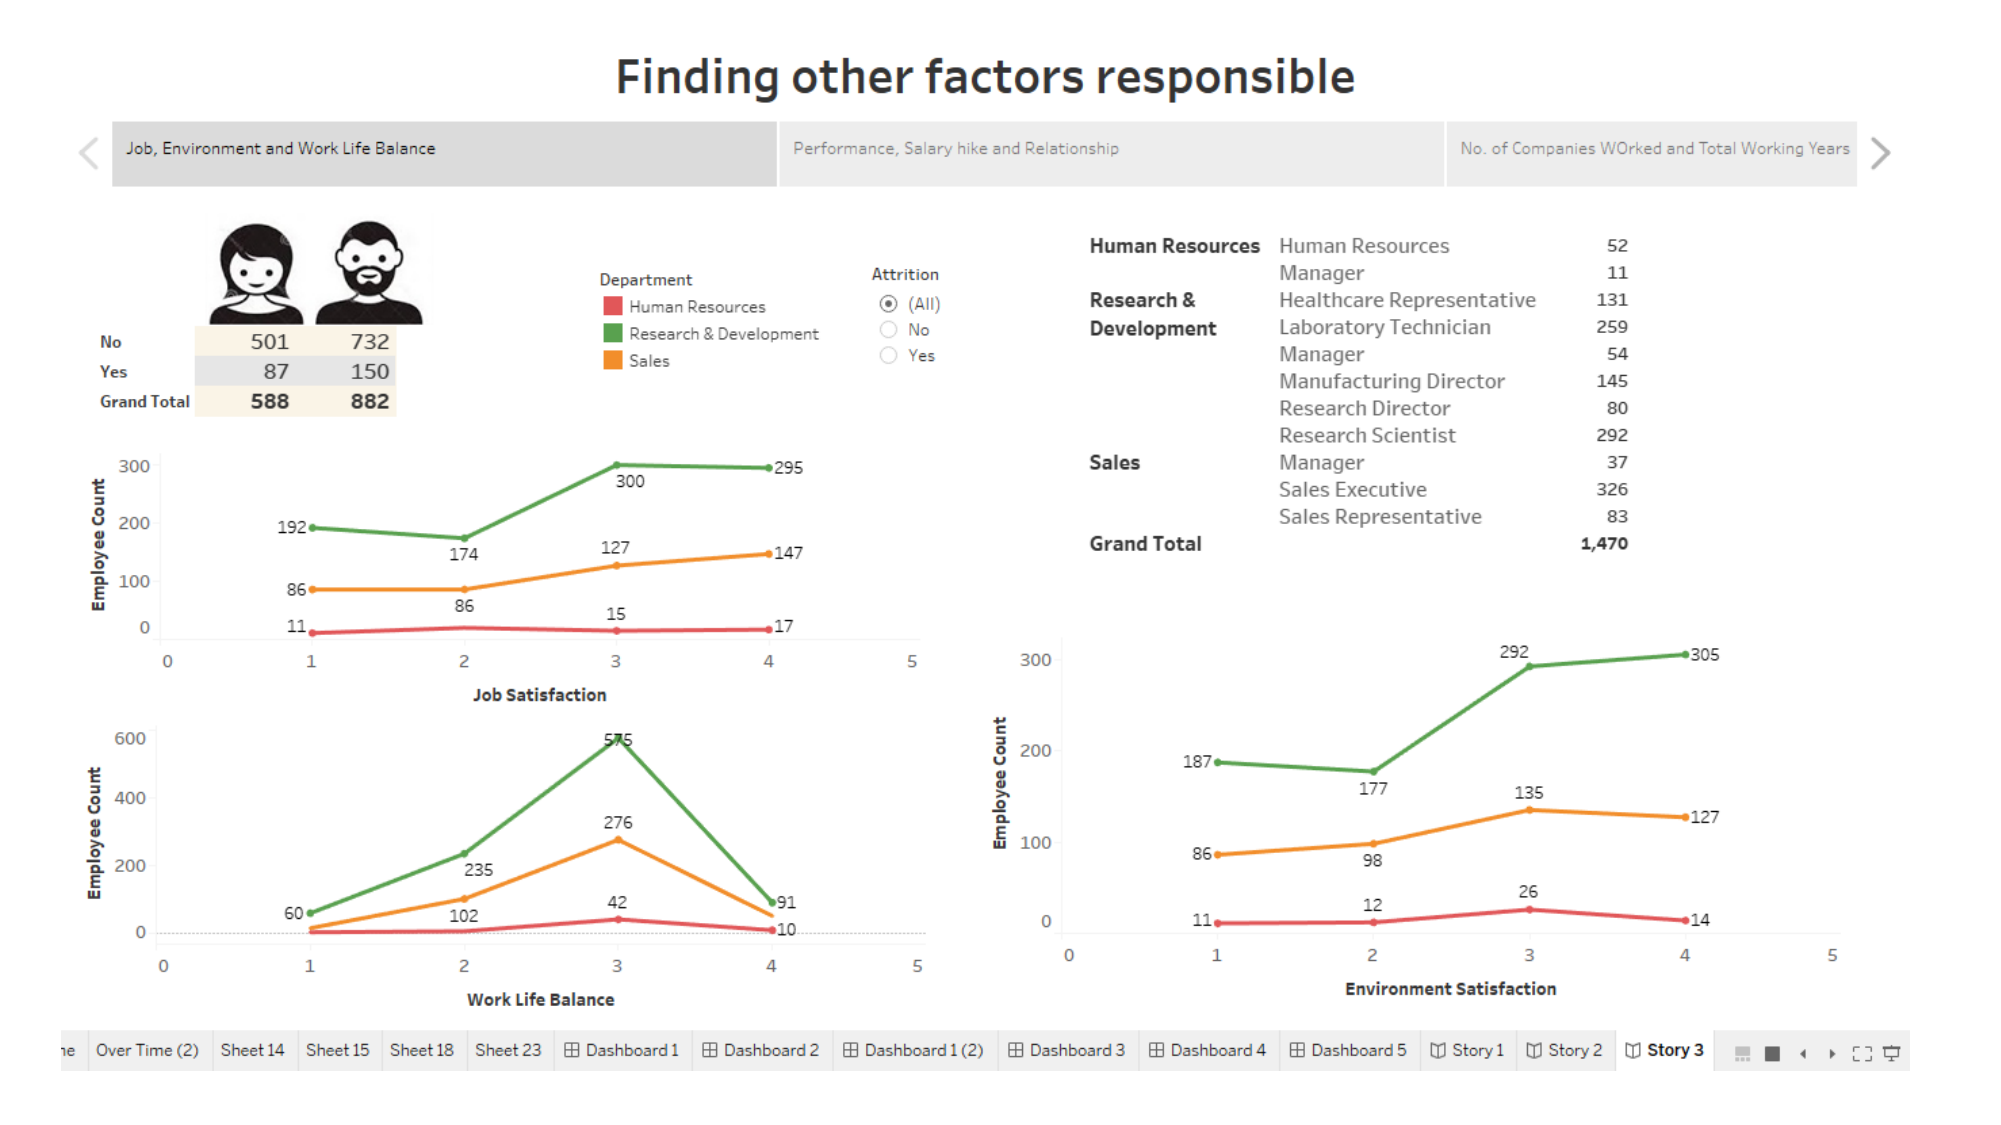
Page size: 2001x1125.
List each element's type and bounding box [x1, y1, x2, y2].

picture [61, 31, 1910, 1071]
